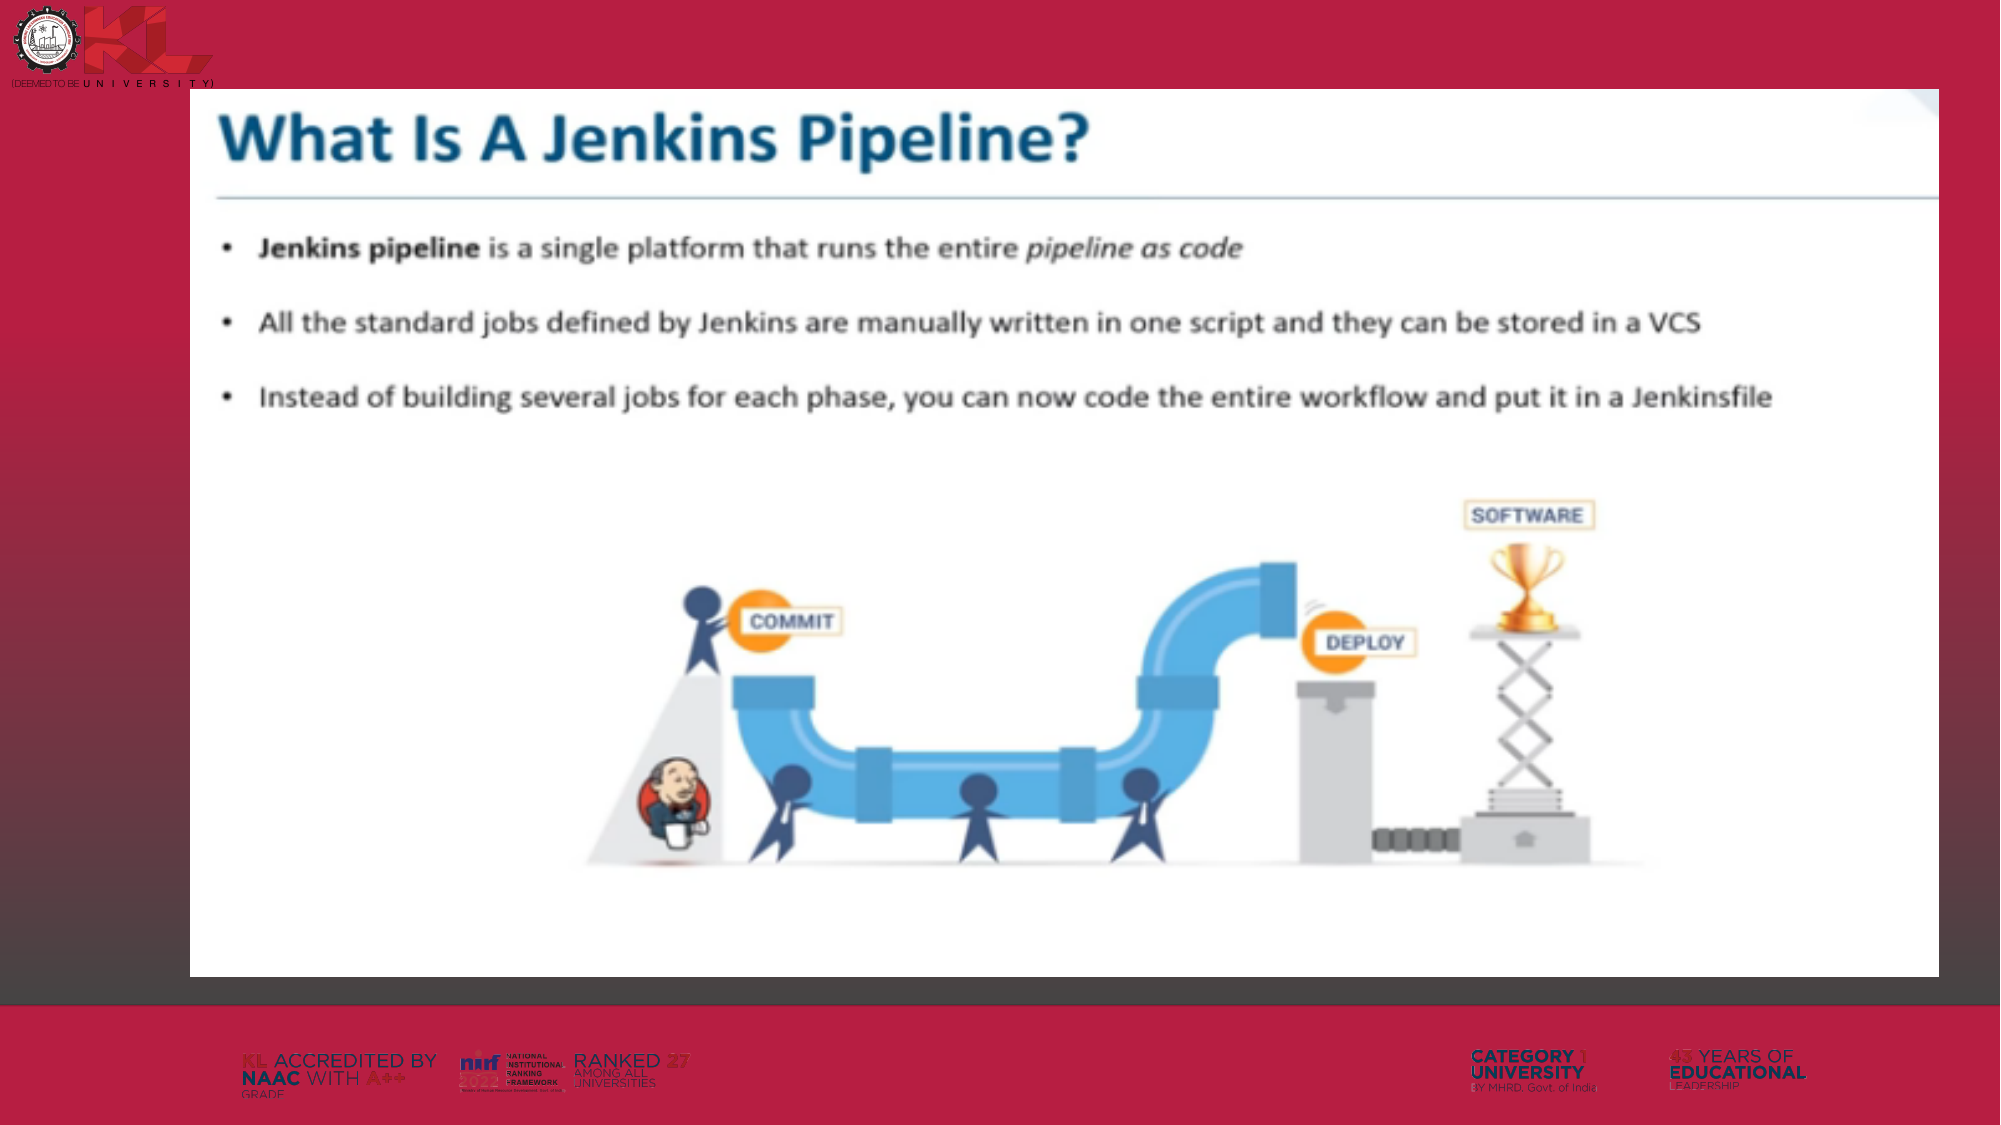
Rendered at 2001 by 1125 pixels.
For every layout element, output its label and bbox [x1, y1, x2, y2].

picture [1447, 1045, 1814, 1101]
picture [238, 1045, 716, 1103]
picture [190, 89, 1939, 977]
picture [12, 5, 213, 88]
